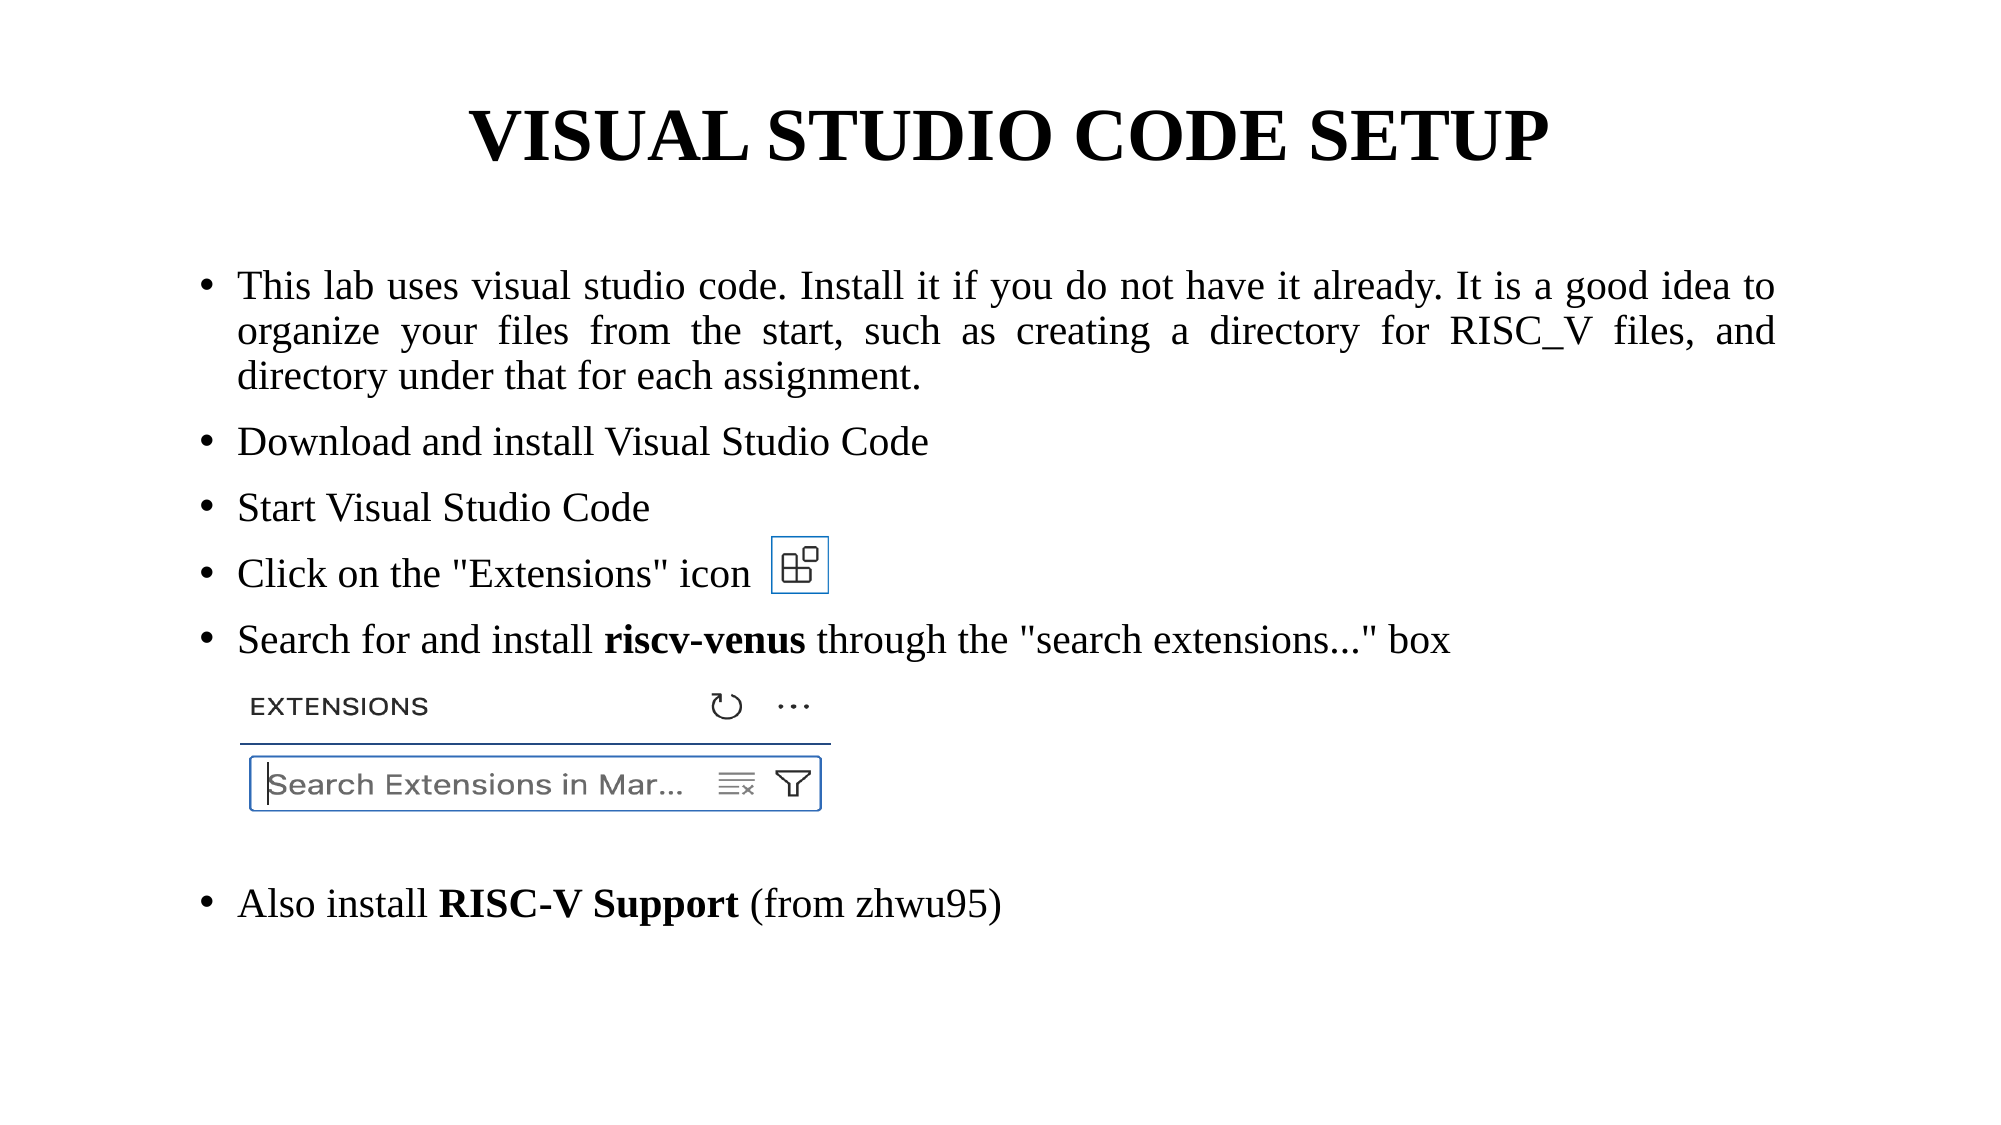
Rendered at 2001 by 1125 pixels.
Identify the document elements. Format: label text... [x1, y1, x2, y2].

picture [239, 687, 831, 822]
picture [766, 535, 831, 597]
list This lab uses visual studio code. Install it if you do not have it already. It is a good idea to organize your files from the start, such as creating a directory for RISC_V files, and directory under that for each assignment. Download and install Visual Studio Code Start Visual Studio Code Click on the "Extensions" icon Search for and install riscv-venus through the "search extensions..." box Also install RISC-V Support (from zhwu95) [184, 256, 1793, 979]
title VISUAL STUDIO CODE SETUP [137, 59, 1863, 213]
